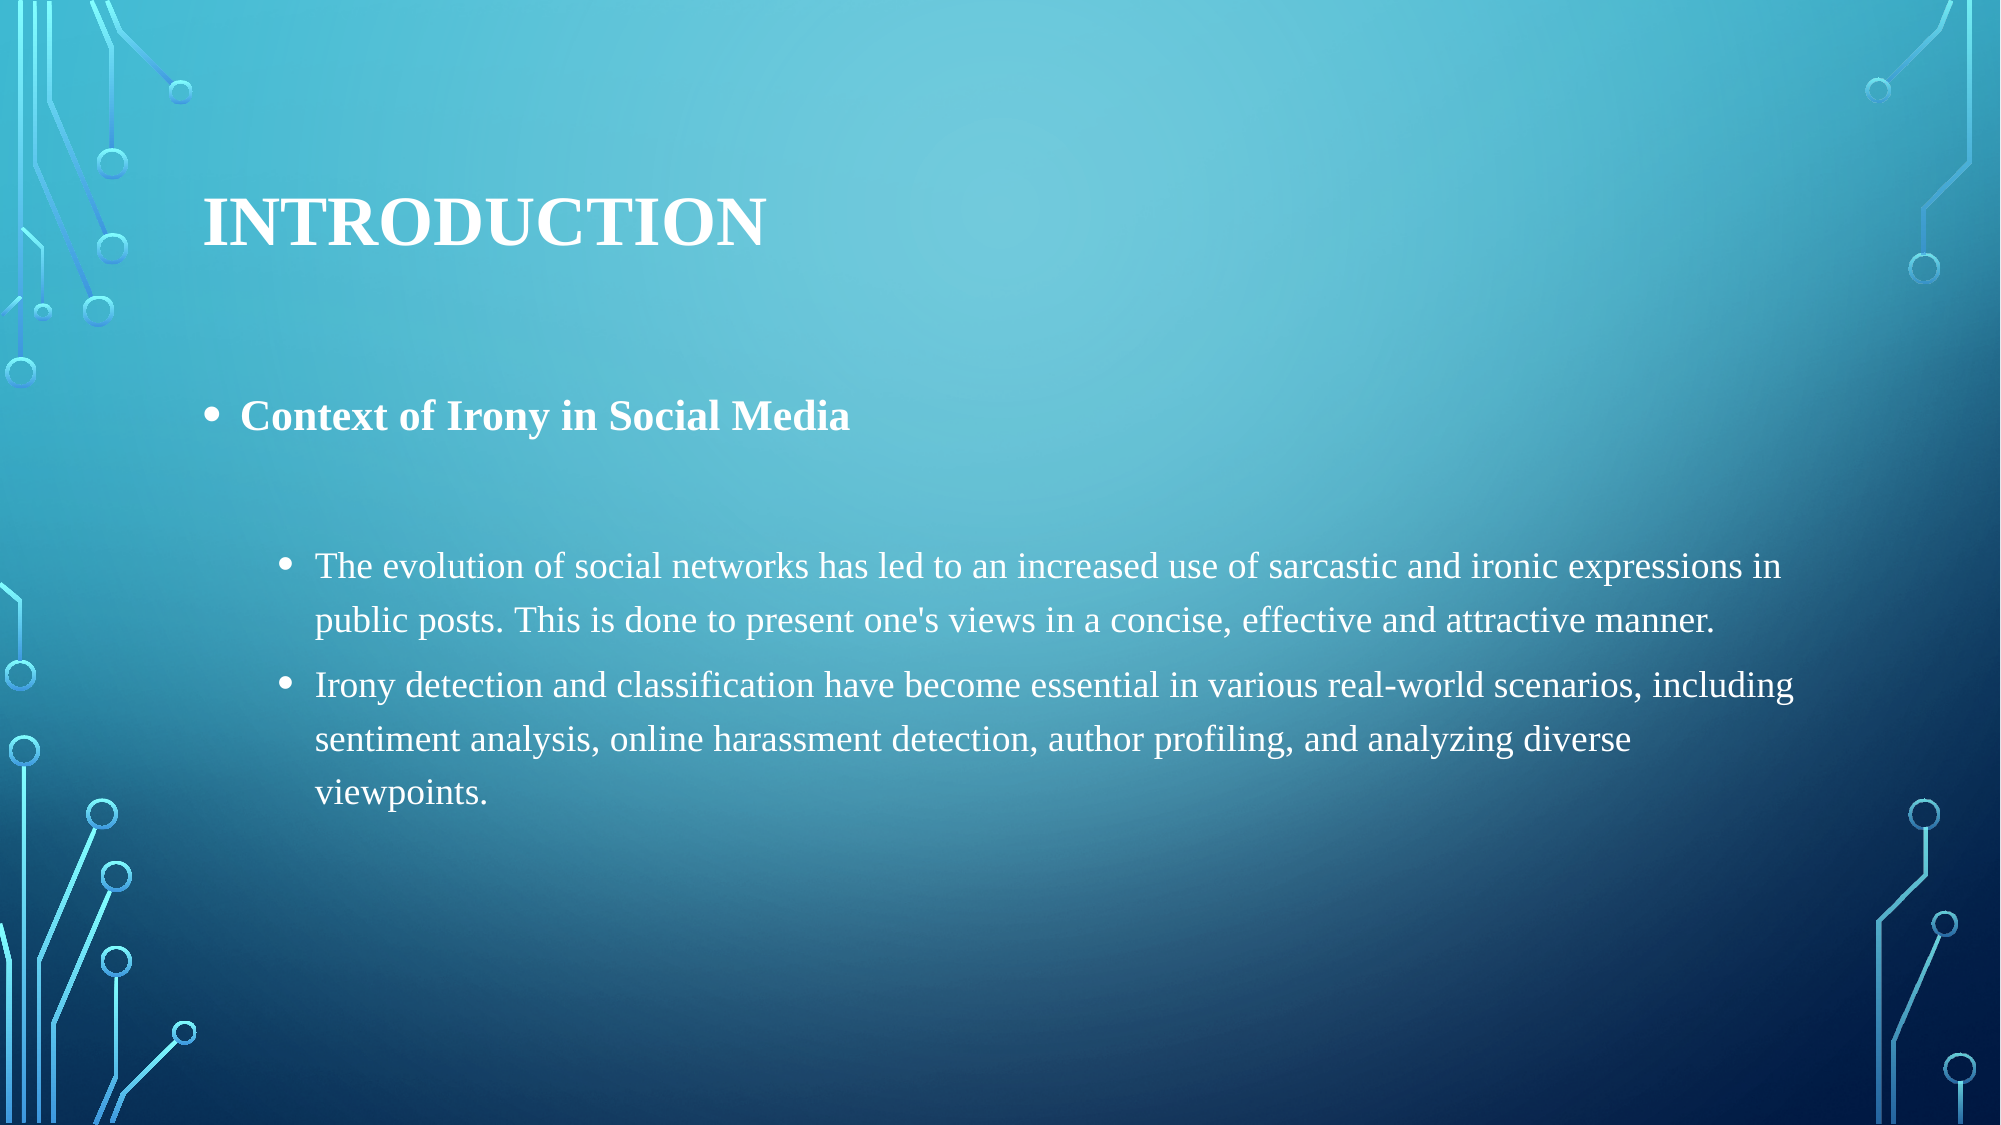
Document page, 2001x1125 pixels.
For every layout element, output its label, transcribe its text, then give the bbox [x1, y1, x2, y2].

list Context of Irony in Social Media The evolution of social networks has led to an increased use of sarcastic and ironic expressions in public posts. This is done to present one's views in a concise, effective and attractive manner. Irony detection and classification have become essential in various real-world scenarios, including sentiment analysis, online harassment detection, author profiling, and analyzing diverse viewpoints. [187, 369, 1813, 950]
title Introduction [187, 101, 1813, 344]
